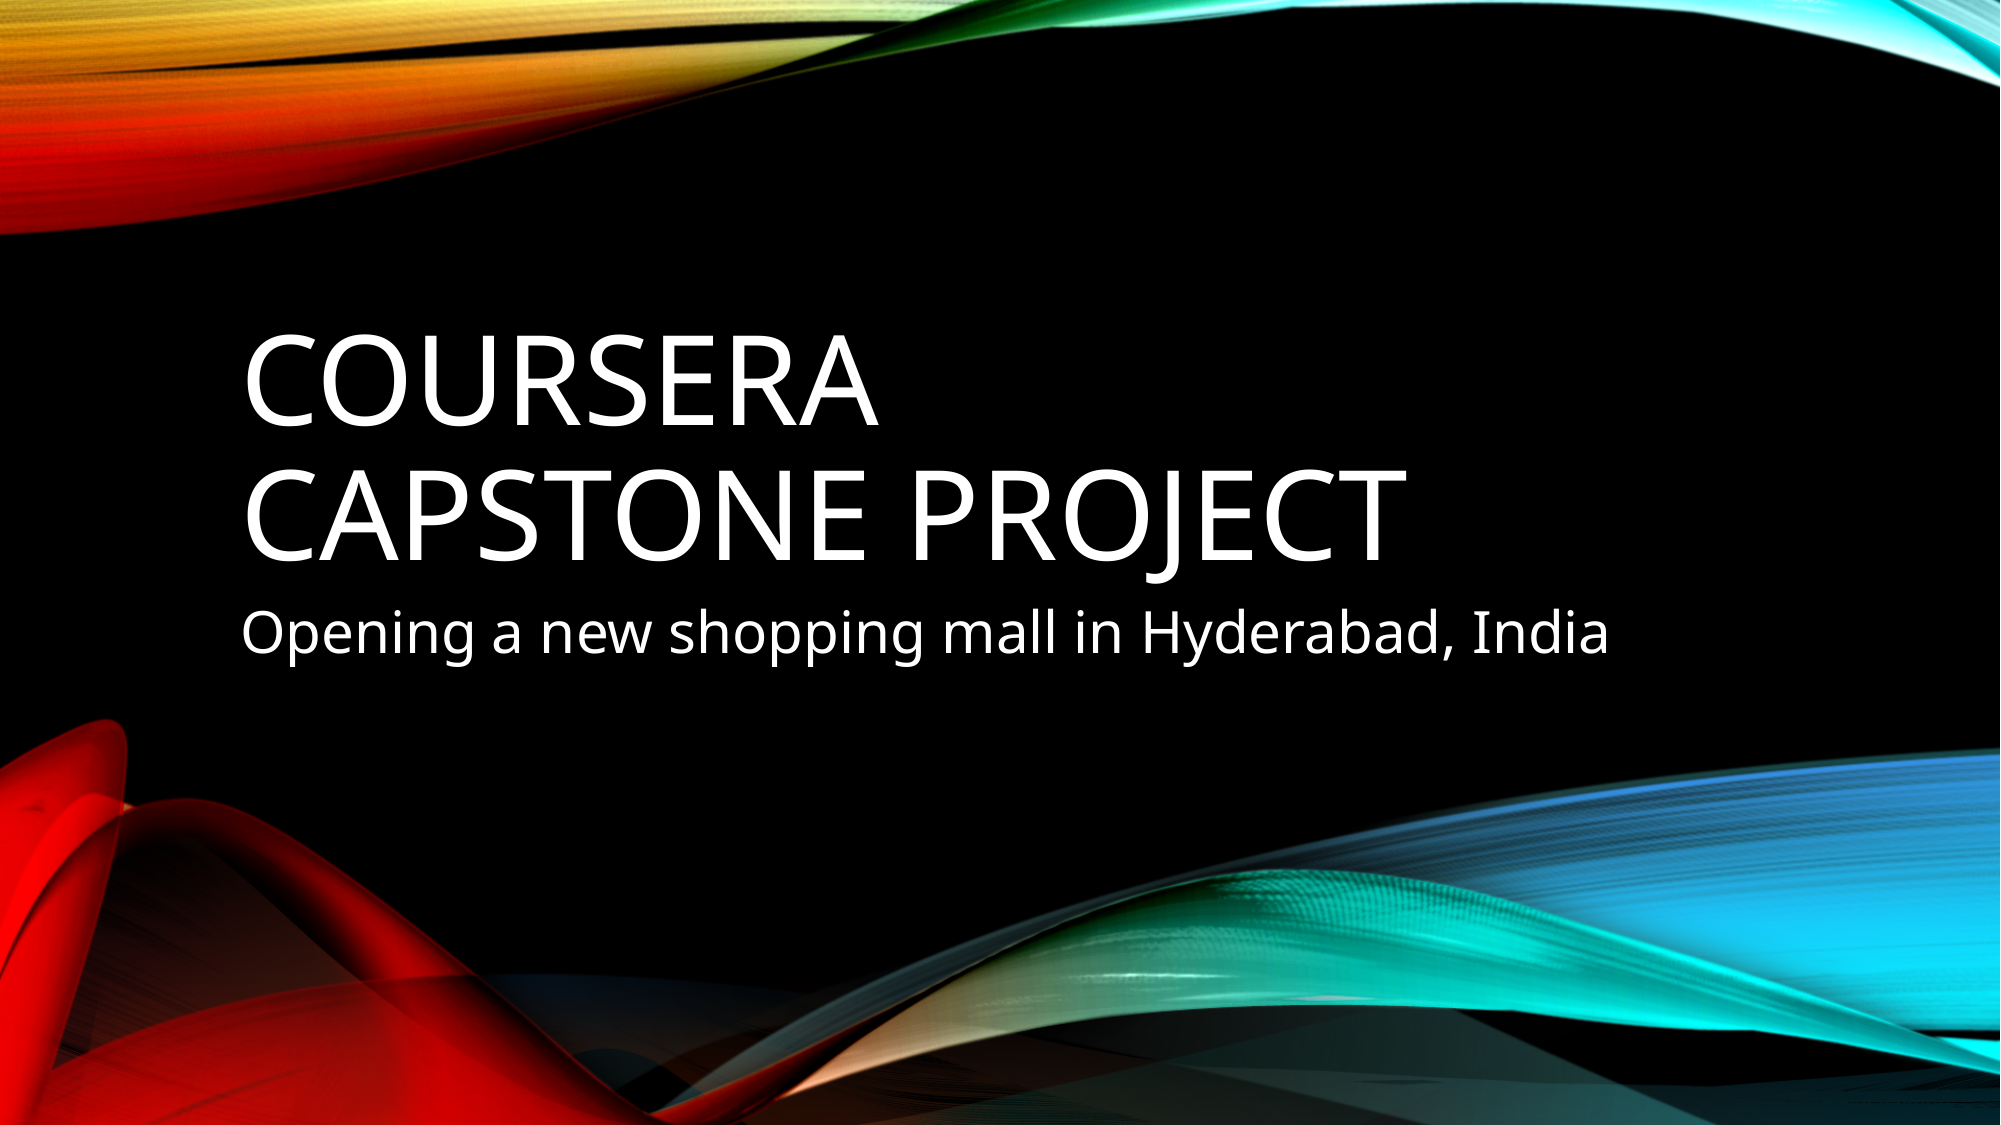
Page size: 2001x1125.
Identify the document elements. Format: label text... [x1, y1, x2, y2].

picture [0, 717, 2000, 1125]
title Coursera Capstone project [225, 295, 1775, 595]
subtitle Opening a new shopping mall in Hyderabad, India [225, 595, 1775, 709]
picture [0, 0, 2000, 237]
